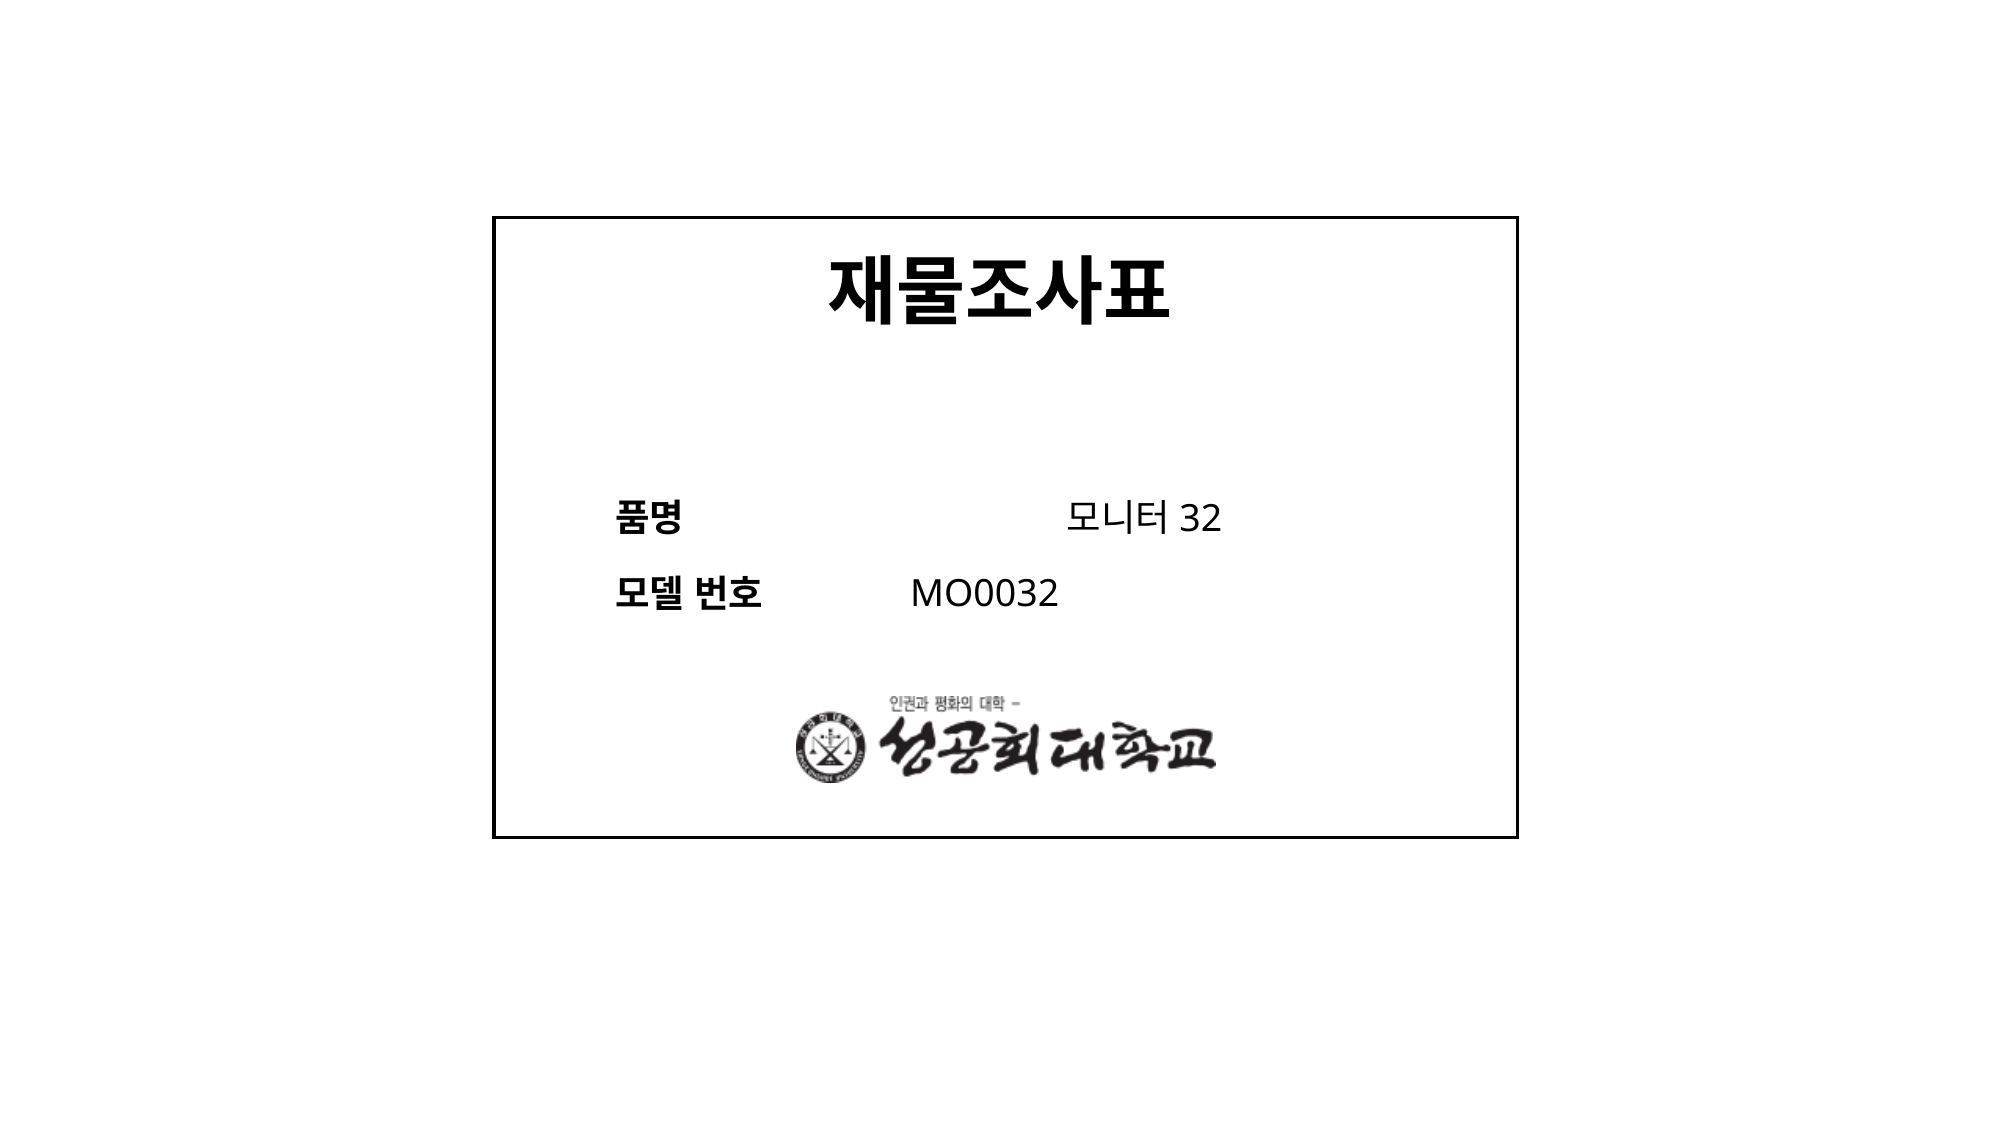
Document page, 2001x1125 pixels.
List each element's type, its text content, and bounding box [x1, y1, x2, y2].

text_box MO0032 [895, 561, 1394, 622]
picture [796, 696, 1216, 784]
text_box [492, 216, 1519, 839]
text_box 모니터32 [1052, 486, 1238, 547]
text_box 재물조사표 [812, 235, 1188, 341]
text_box 모델 번호 [600, 562, 820, 623]
text_box 품명 [600, 486, 820, 547]
